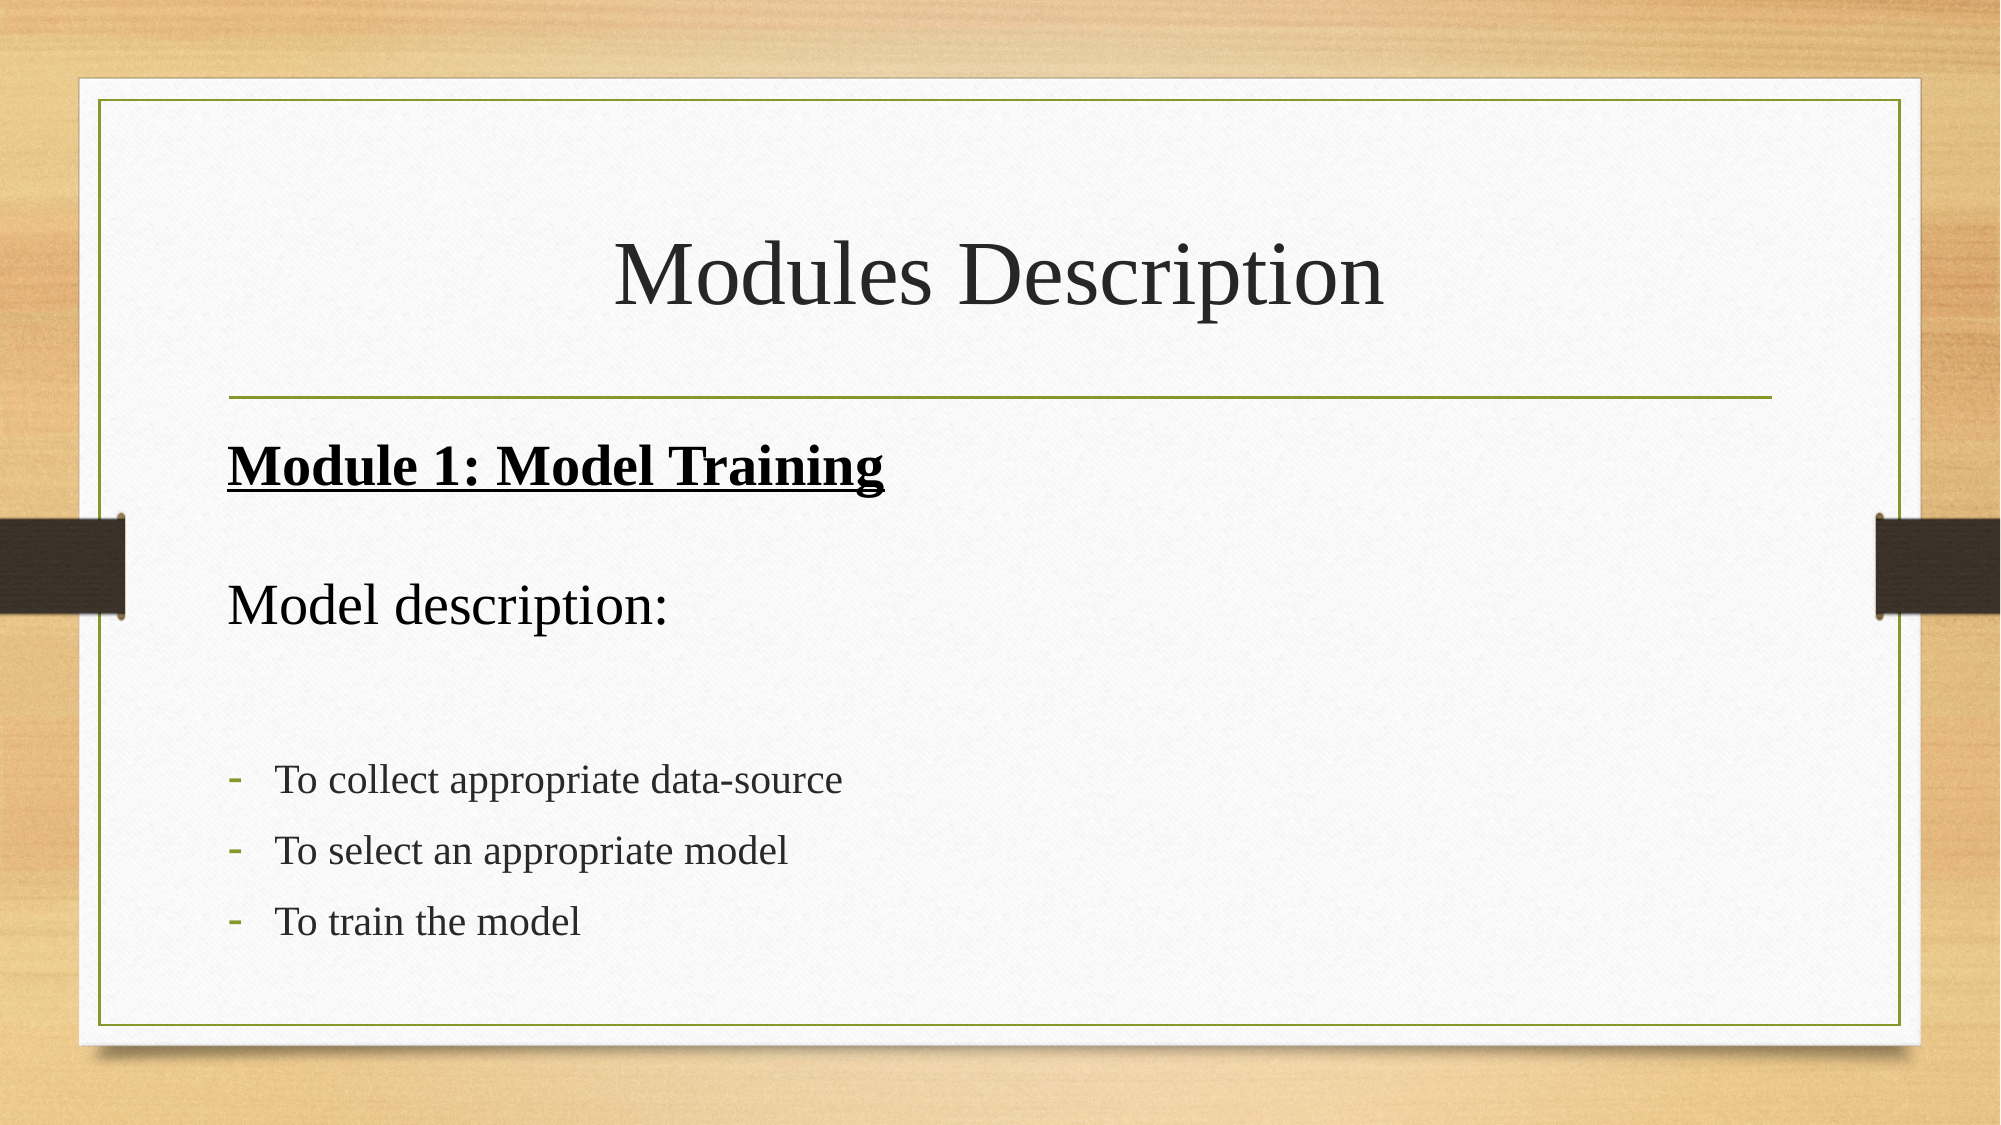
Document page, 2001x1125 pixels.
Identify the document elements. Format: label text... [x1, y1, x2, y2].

list Module 1: Model Training Model description: To collect appropriate data-source To select an appropriate model To train the model [212, 419, 1788, 964]
title Modules Description [212, 161, 1788, 375]
picture [0, 0, 2001, 1125]
